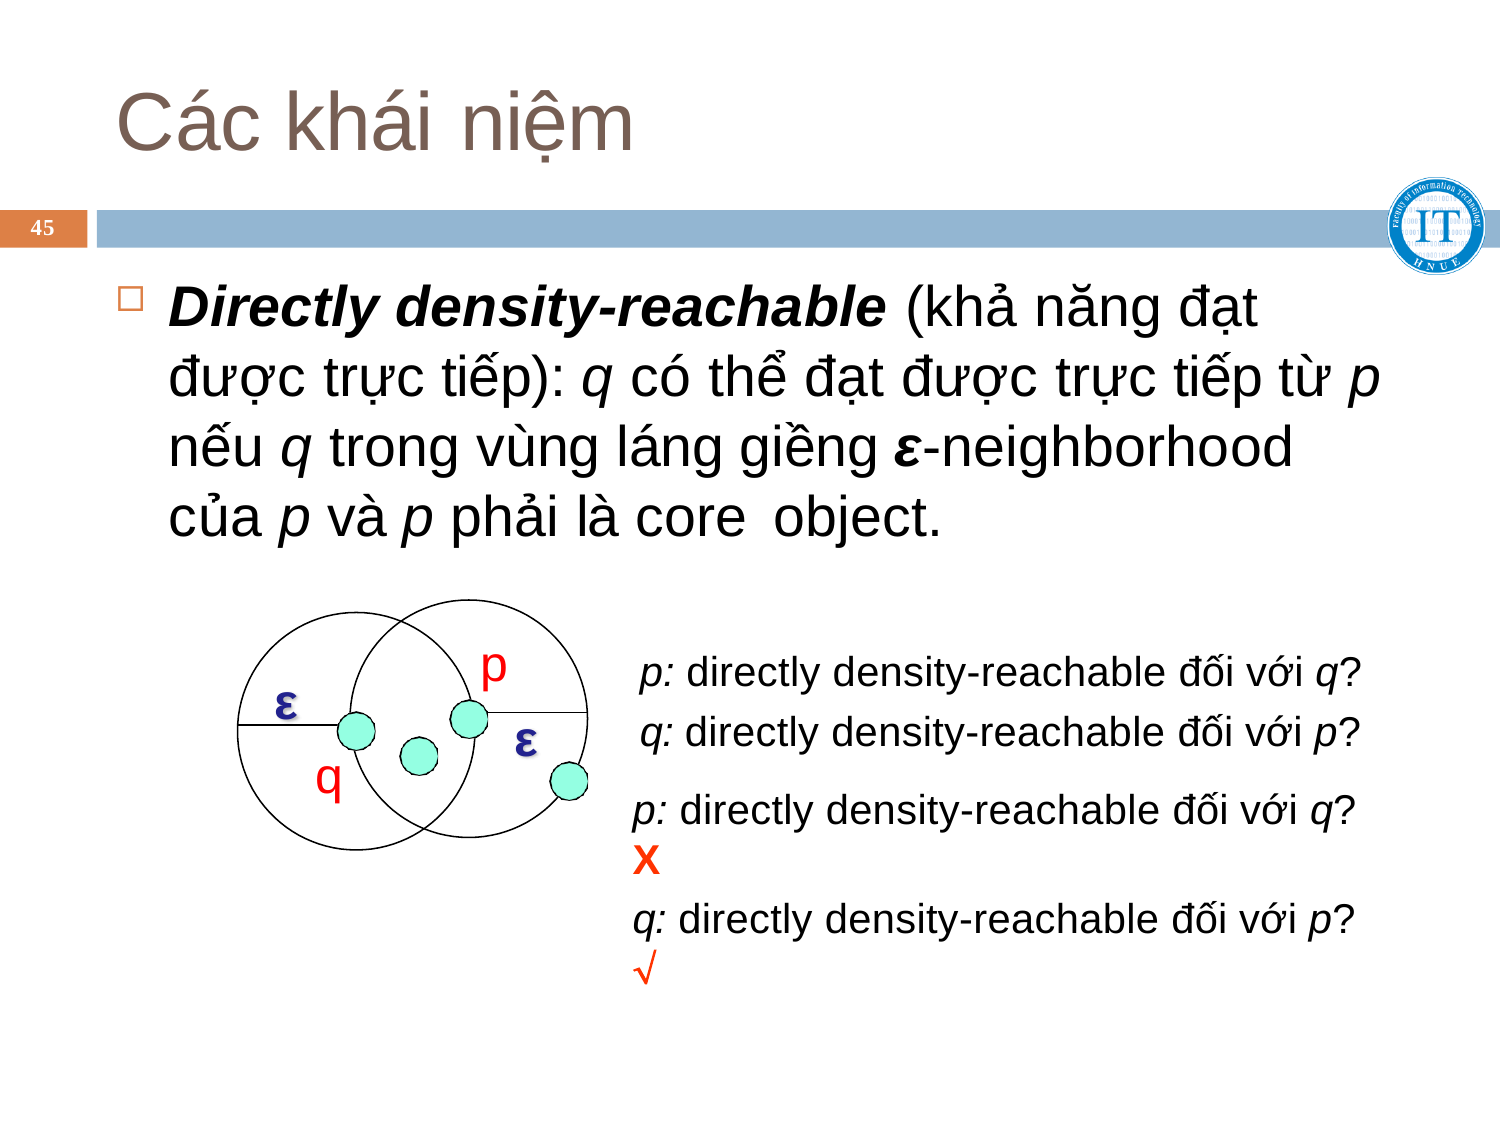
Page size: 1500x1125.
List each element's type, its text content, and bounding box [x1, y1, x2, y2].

text_box Directly density-reachable (khả năng đạt được trực tiếp): q có thể đạt được trực tiếp từ p nếu q trong vùng láng giềng ε-neighborhood của p và p phải là core object. [113, 266, 1405, 549]
text_box p: directly density-reachable đối với q? q: directly density-reachable đối với p? p: directly density-reachable đối với q? X q: directly density-reachable đối với p?  [630, 633, 1388, 992]
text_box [236, 598, 589, 852]
picture [1381, 169, 1486, 275]
title Các khái niệm [113, 65, 640, 256]
text_box 45 [28, 209, 58, 240]
